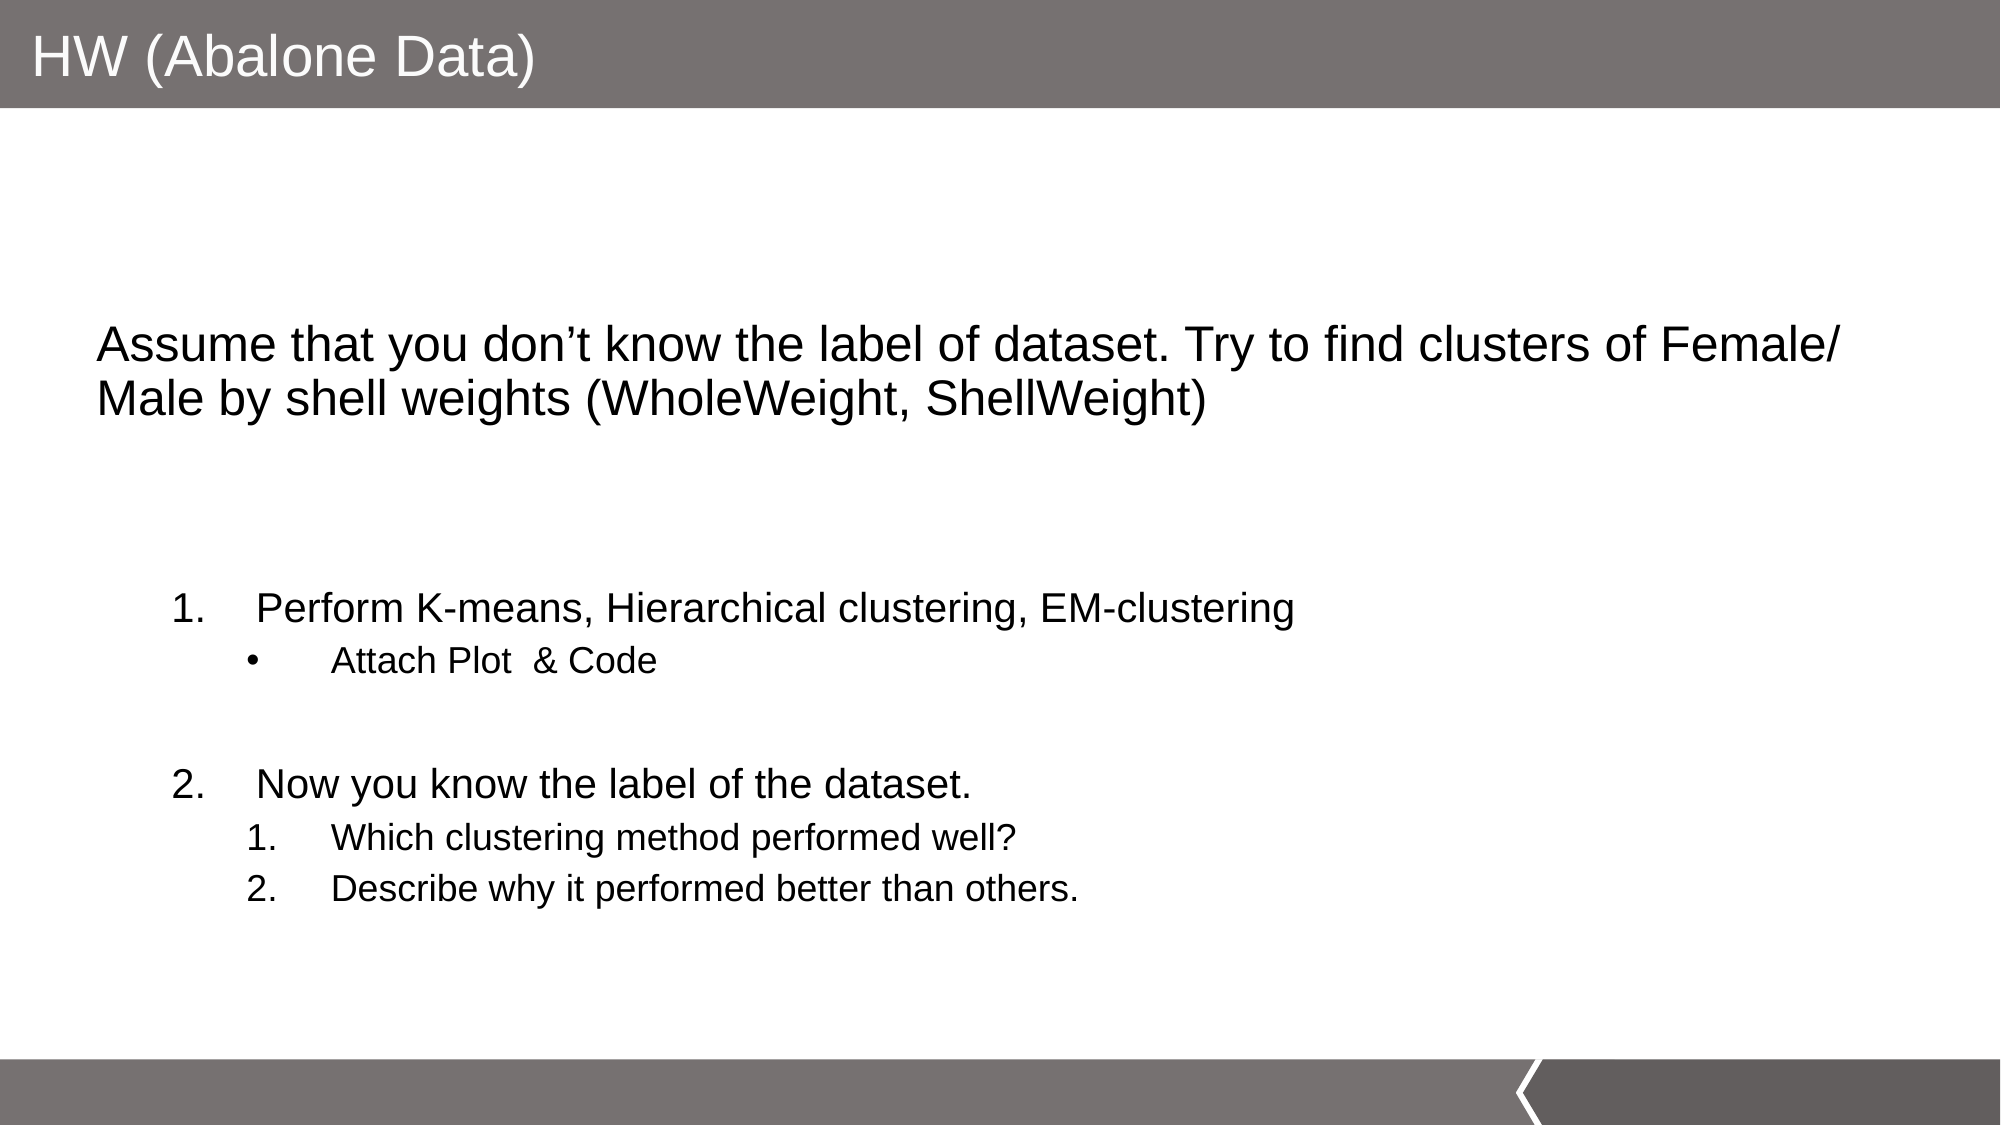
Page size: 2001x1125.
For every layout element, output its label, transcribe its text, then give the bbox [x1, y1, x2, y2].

list Assume that you don’t know the label of dataset. Try to find clusters of Female/Male by shell weights (WholeWeight, ShellWeight) Perform K-means, Hierarchical clustering, EM-clustering Attach Plot & Code Now you know the label of the dataset. Which clustering method performed well? Describe why it performed better than others. [81, 311, 1916, 1008]
list HW (Abalone Data) [16, 18, 1156, 100]
